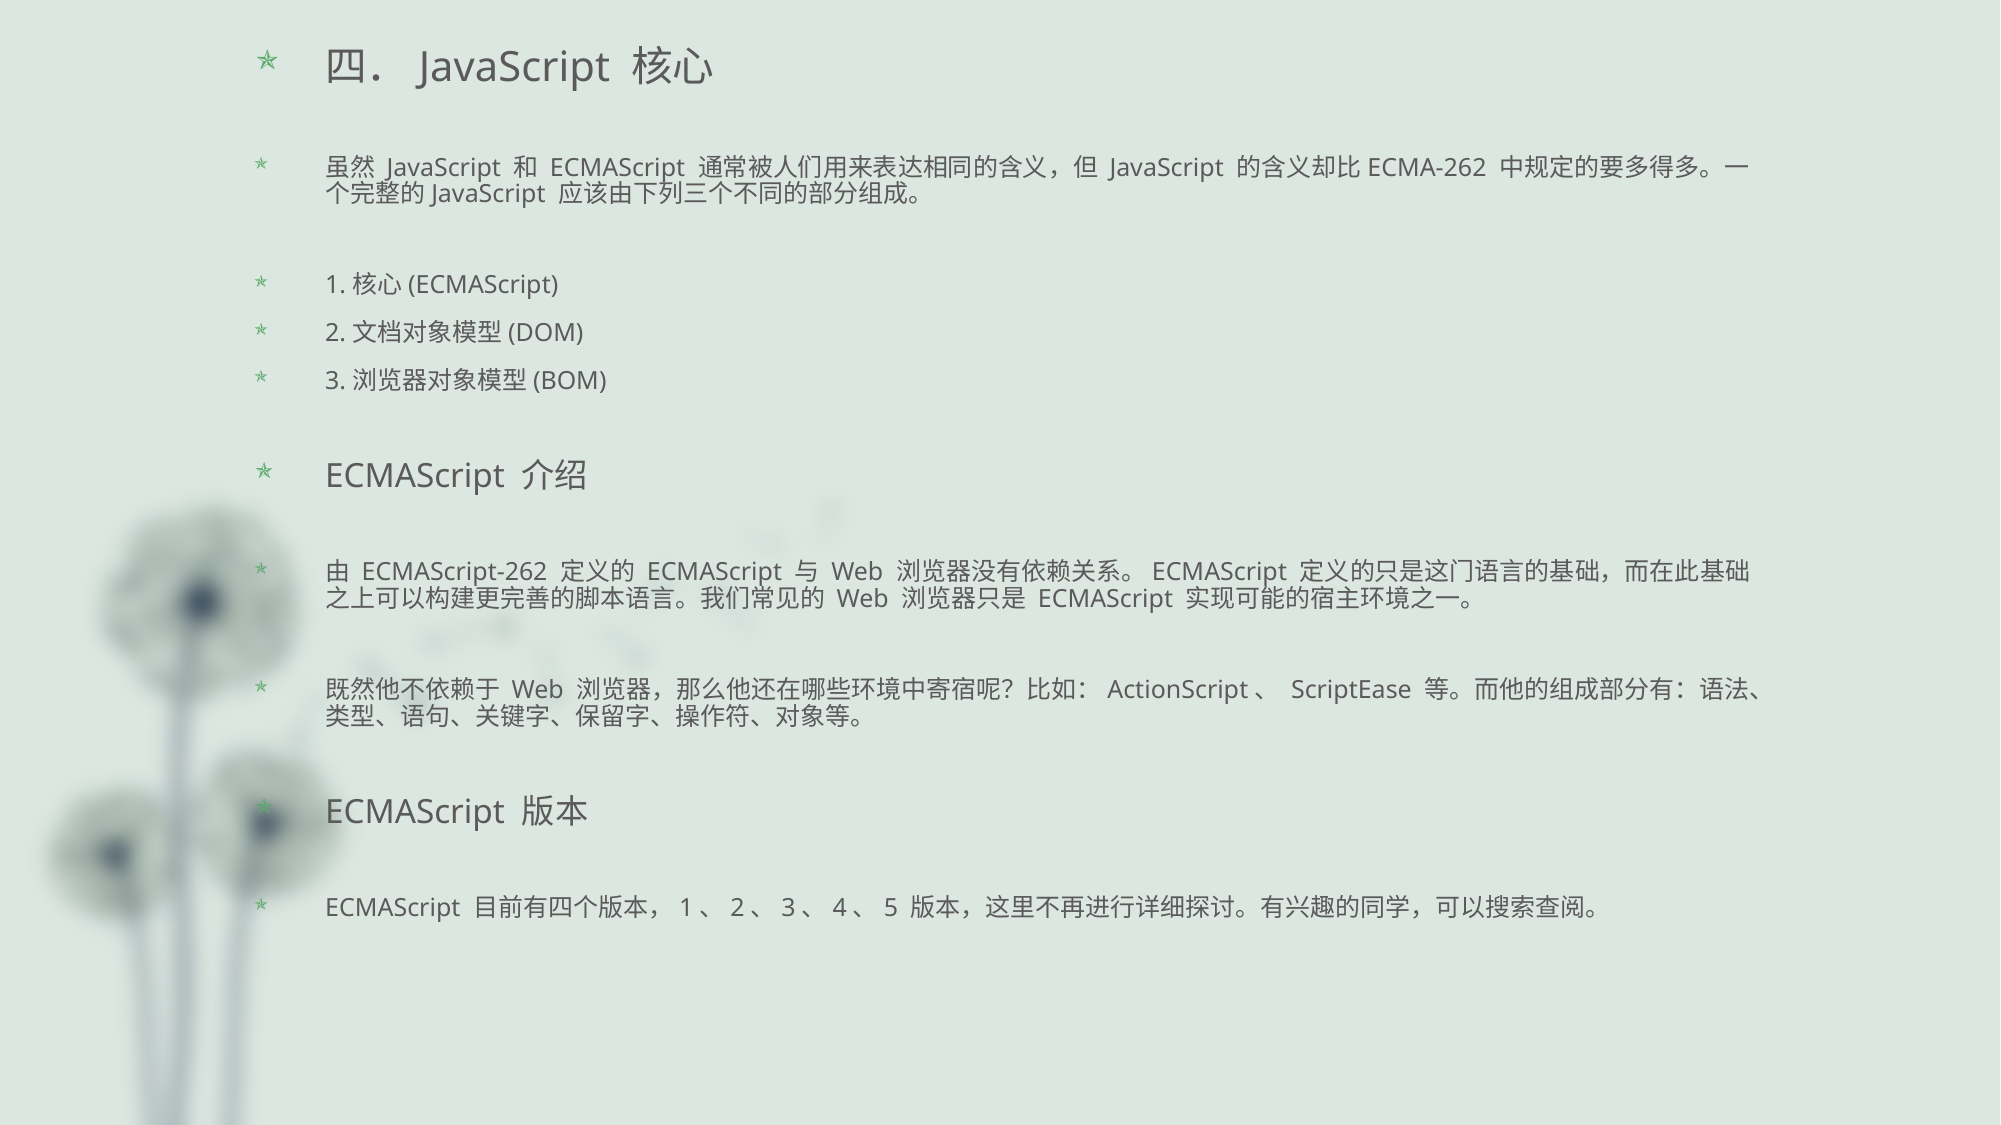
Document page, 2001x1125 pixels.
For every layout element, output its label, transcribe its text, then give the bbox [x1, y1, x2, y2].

list 四．JavaScript 核心 虽然 JavaScript 和 ECMAScript 通常被人们用来表达相同的含义，但 JavaScript 的含义却比ECMA-262 中规定的要多得多。一个完整的JavaScript 应该由下列三个不同的部分组成。 1.核心(ECMAScript) 2.文档对象模型(DOM) 3.浏览器对象模型(BOM) ECMAScript 介绍 由 ECMAScript-262 定义的 ECMAScript 与 Web 浏览器没有依赖关系。ECMAScript 定义的只是这门语言的基础，而在此基础之上可以构建更完善的脚本语言。我们常见的 Web 浏览器只是 ECMAScript 实现可能的宿主环境之一。 既然他不依赖于 Web 浏览器，那么他还在哪些环境中寄宿呢？比如：ActionScript、 ScriptEase 等。而他的组成部分有：语法、类型、语句、关键字、保留字、操作符、对象等。 ECMAScript 版本 ECMAScript 目前有四个版本，1、2、3、4、5 版本，这里不再进行详细探讨。有兴趣的同学，可以搜索查阅。 [236, 9, 1783, 1069]
picture [0, 0, 2001, 1125]
